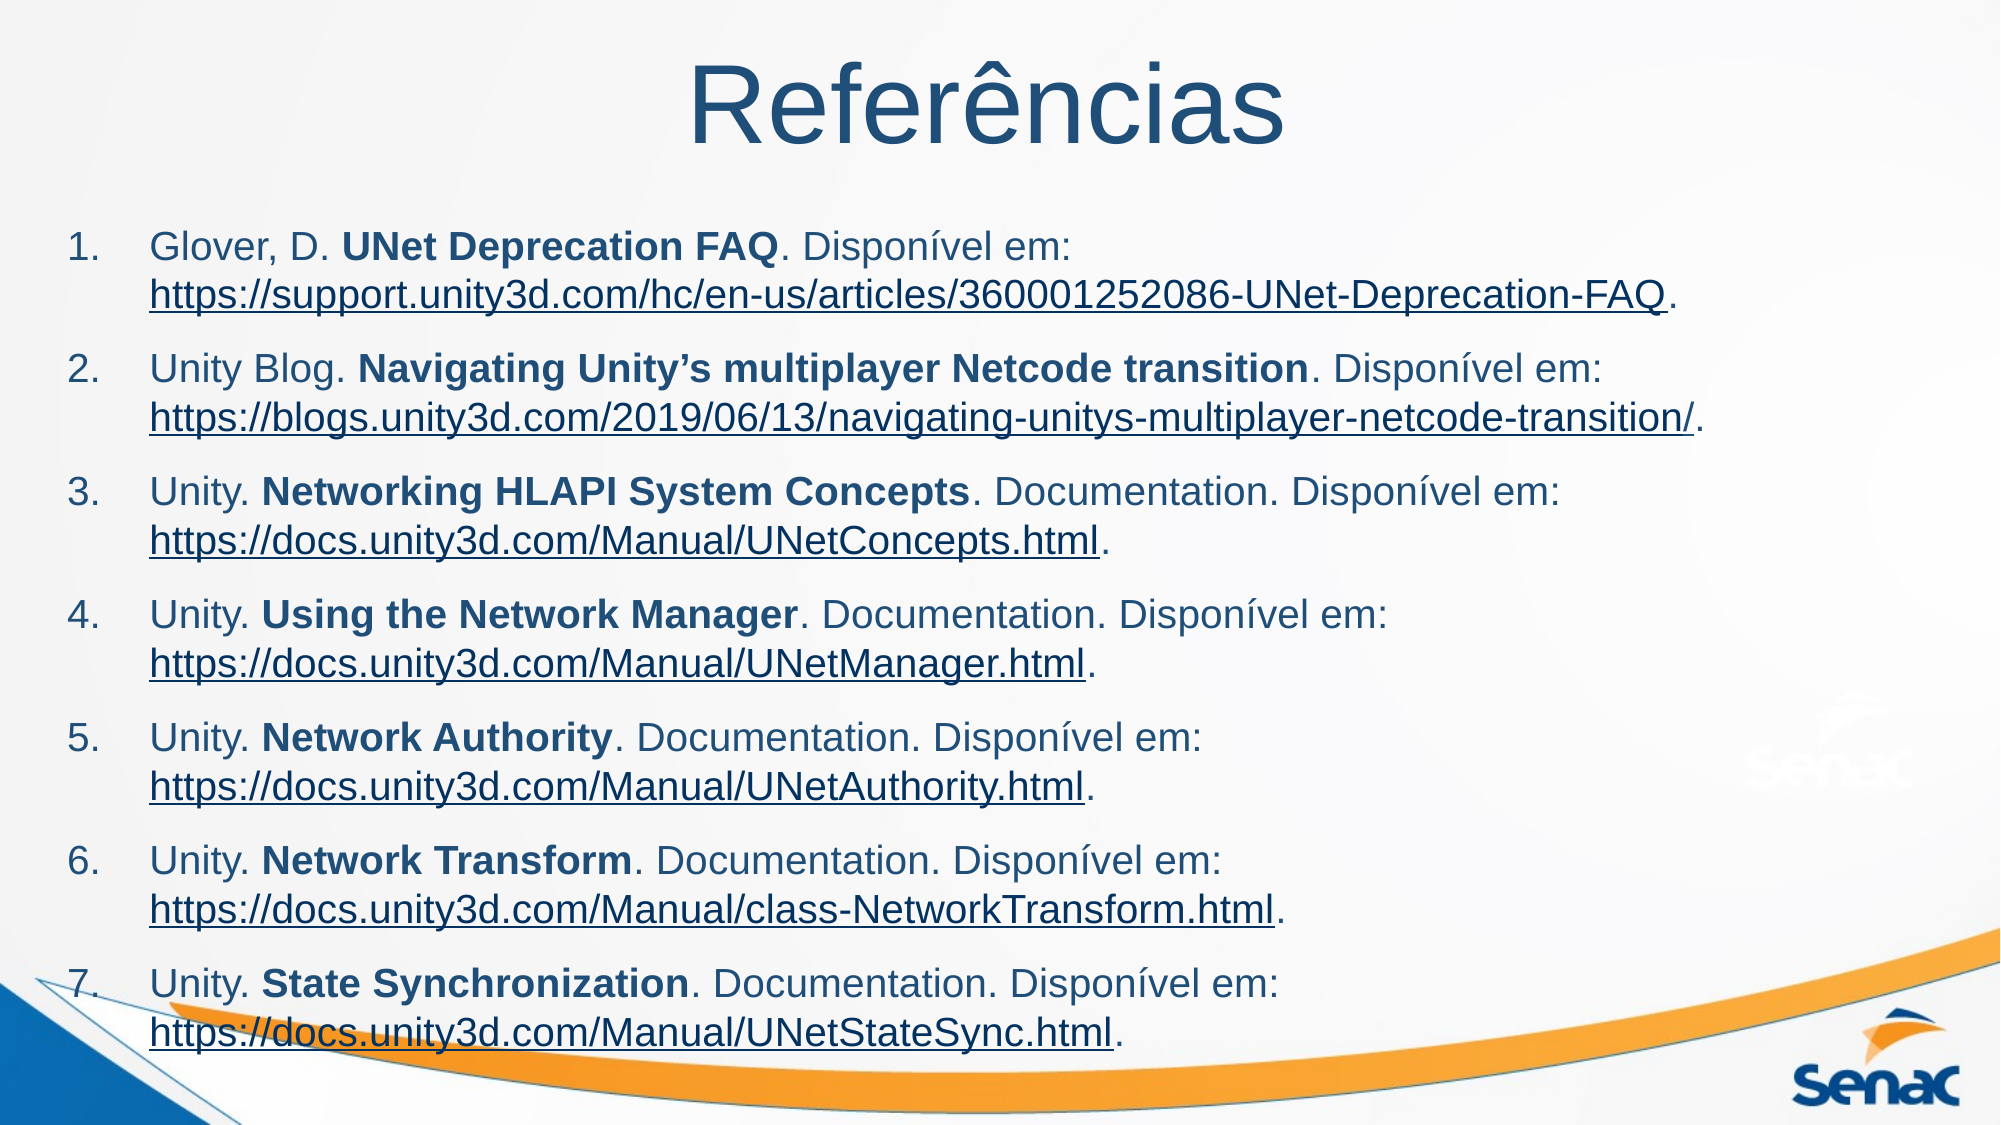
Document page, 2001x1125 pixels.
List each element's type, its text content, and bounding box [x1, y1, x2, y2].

picture [0, 0, 2001, 1125]
title Referências [0, 36, 1973, 178]
list Glover, D. UNet Deprecation FAQ. Disponível em: https://support.unity3d.com/hc/en-us/articles/360001252086-UNet-Deprecation-FAQ. Unity Blog. Navigating Unity’s multiplayer Netcode transition. Disponível em: https://blogs.unity3d.com/2019/06/13/navigating-unitys-multiplayer-netcode-transition/. Unity. Networking HLAPI System Concepts. Documentation. Disponível em: https://docs.unity3d.com/Manual/UNetConcepts.html. Unity. Using the Network Manager. Documentation. Disponível em: https://docs.unity3d.com/Manual/UNetManager.html. Unity. Network Authority. Documentation. Disponível em: https://docs.unity3d.com/Manual/UNetAuthority.html. Unity. Network Transform. Documentation. Disponível em: https://docs.unity3d.com/Manual/class-NetworkTransform.html. Unity. State Synchronization. Documentation. Disponível em: https://docs.unity3d.com/Manual/UNetStateSync.html. [52, 211, 1973, 1074]
